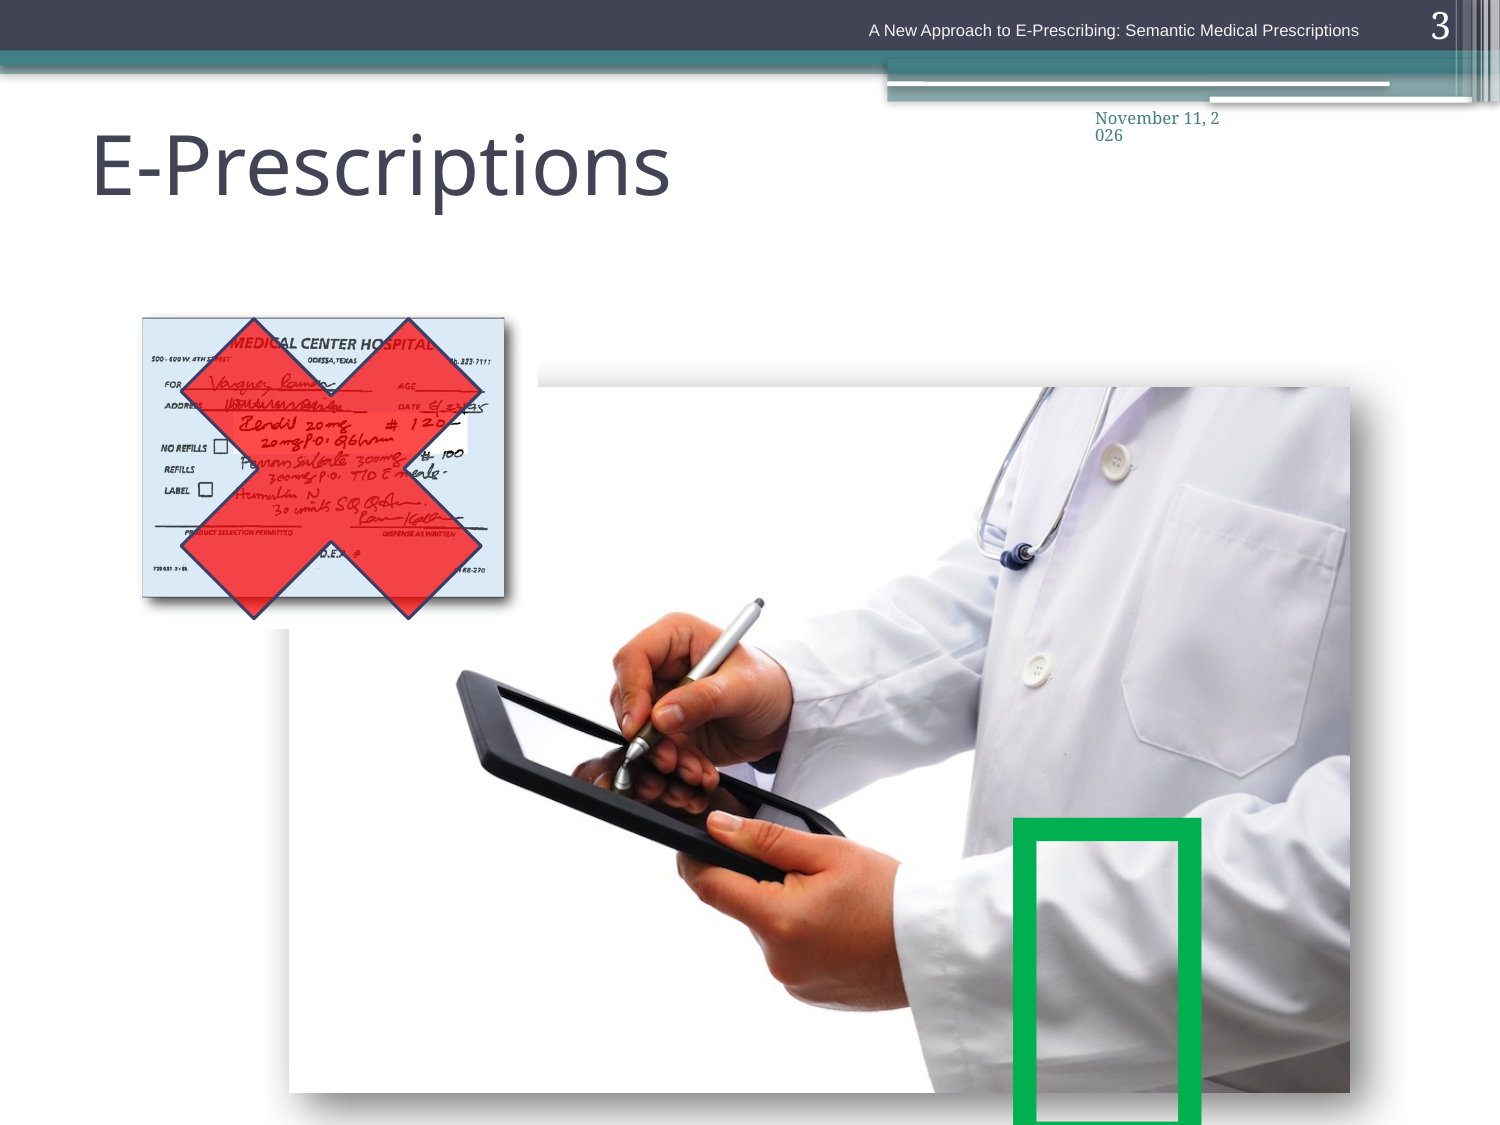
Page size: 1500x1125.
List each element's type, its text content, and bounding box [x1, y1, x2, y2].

picture [124, 299, 1351, 1093]
text_box  [956, 1102, 1350, 1125]
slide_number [1080, 100, 1238, 176]
slide_number 3 [1341, 0, 1466, 61]
footer A New Approach to E-Prescribing: Semantic Medical Prescriptions [737, 12, 1375, 88]
title E-Prescriptions [75, 75, 1425, 250]
